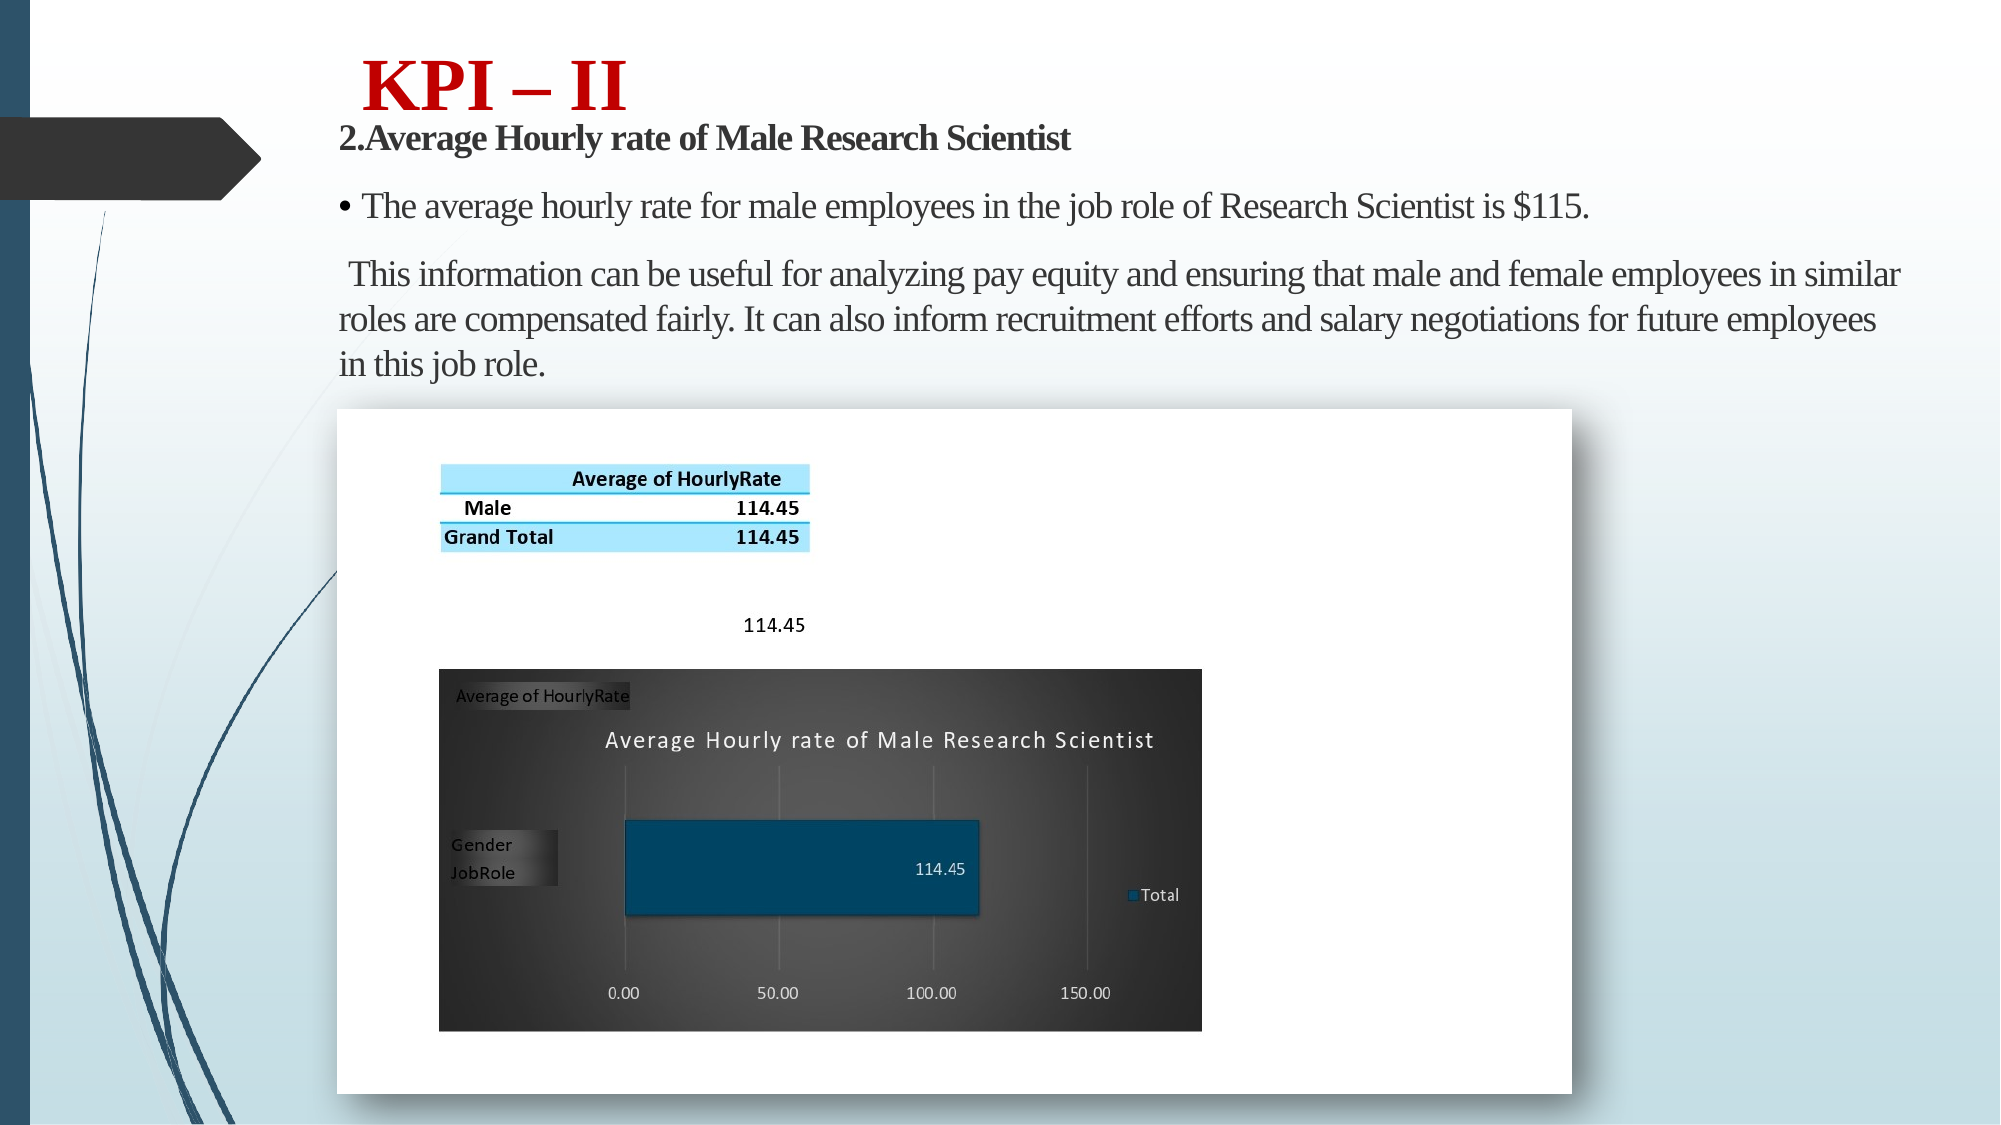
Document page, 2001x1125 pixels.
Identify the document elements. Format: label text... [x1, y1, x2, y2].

text_box 2.Average Hourly rate of Male Research Scientist • The average hourly rate for male employees in the job role of Research Scientist is $115. This information can be useful for analyzing pay equity and ensuring that male and female employees in similar roles are compensated fairly. It can also inform recruitment efforts and salary negotiations for future employees in this job role. [336, 90, 1925, 452]
picture [30, 0, 2000, 1125]
title KPI – II [360, 33, 1442, 90]
